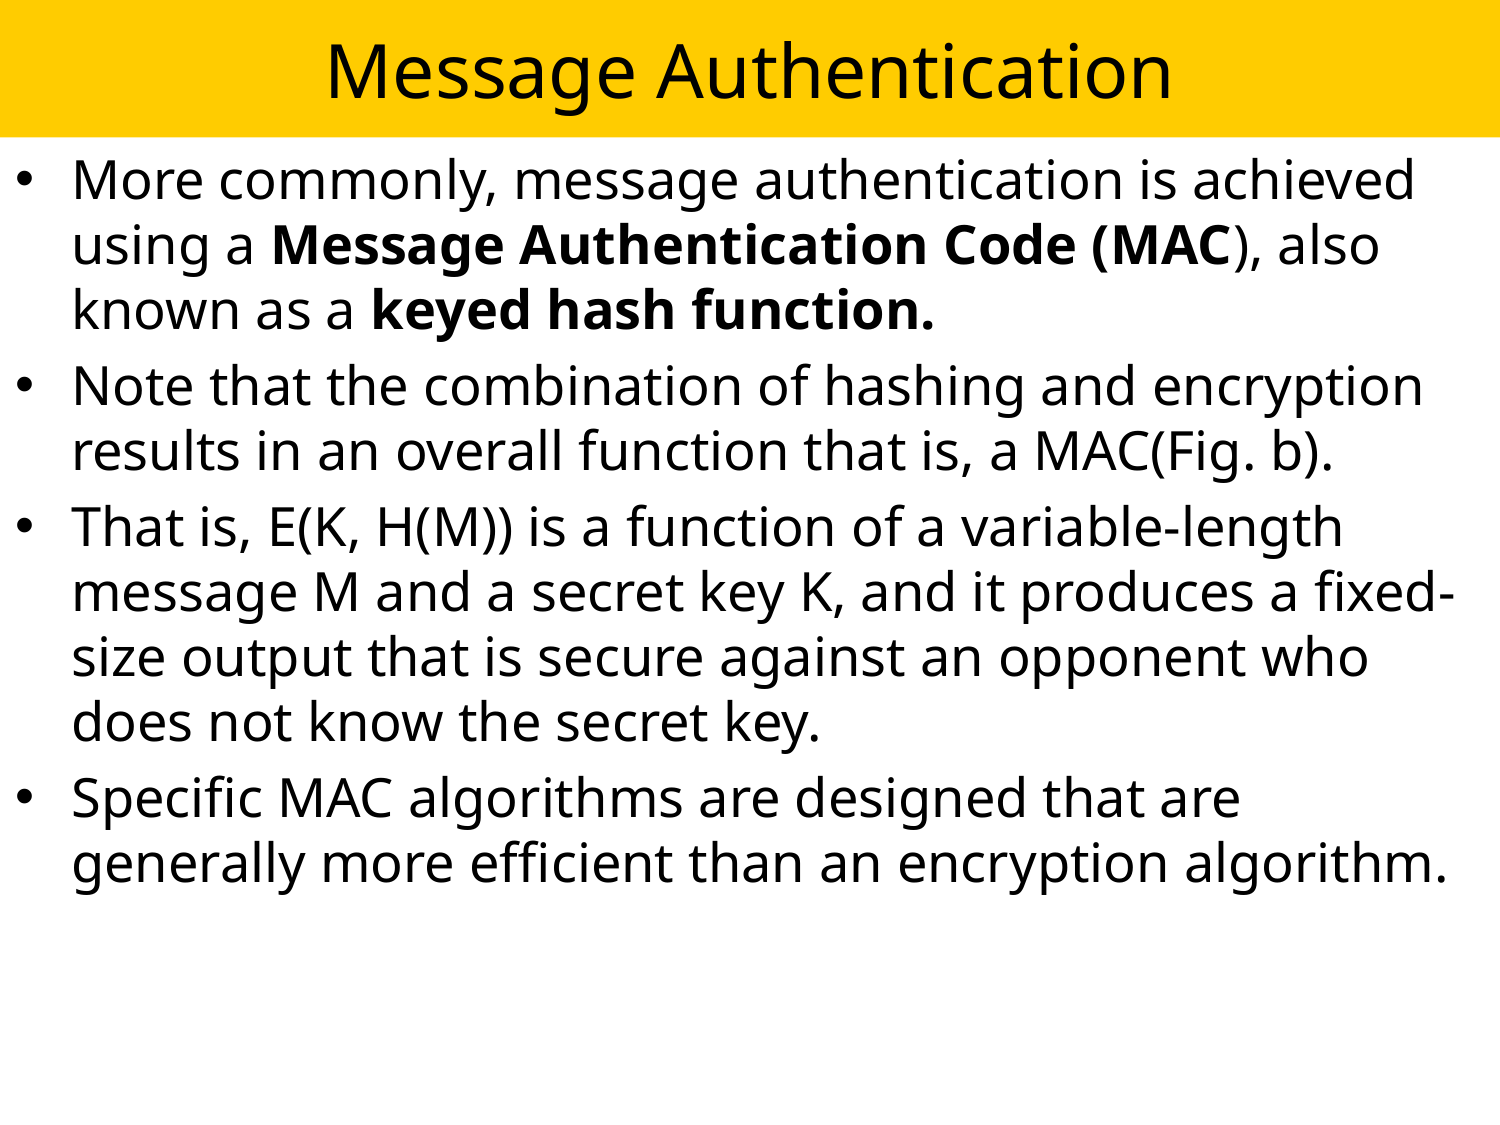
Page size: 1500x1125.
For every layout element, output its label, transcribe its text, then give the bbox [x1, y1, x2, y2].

title Message Authentication [0, 0, 1500, 137]
list More commonly, message authentication is achieved using a Message Authentication Code (MAC), also known as a keyed hash function. Note that the combination of hashing and encryption results in an overall function that is, a MAC(Fig. b). That is, E(K, H(M)) is a function of a variable-length message M and a secret key K, and it produces a fixed-size output that is secure against an opponent who does not know the secret key. Specific MAC algorithms are designed that are generally more efficient than an encryption algorithm. [0, 137, 1500, 1125]
